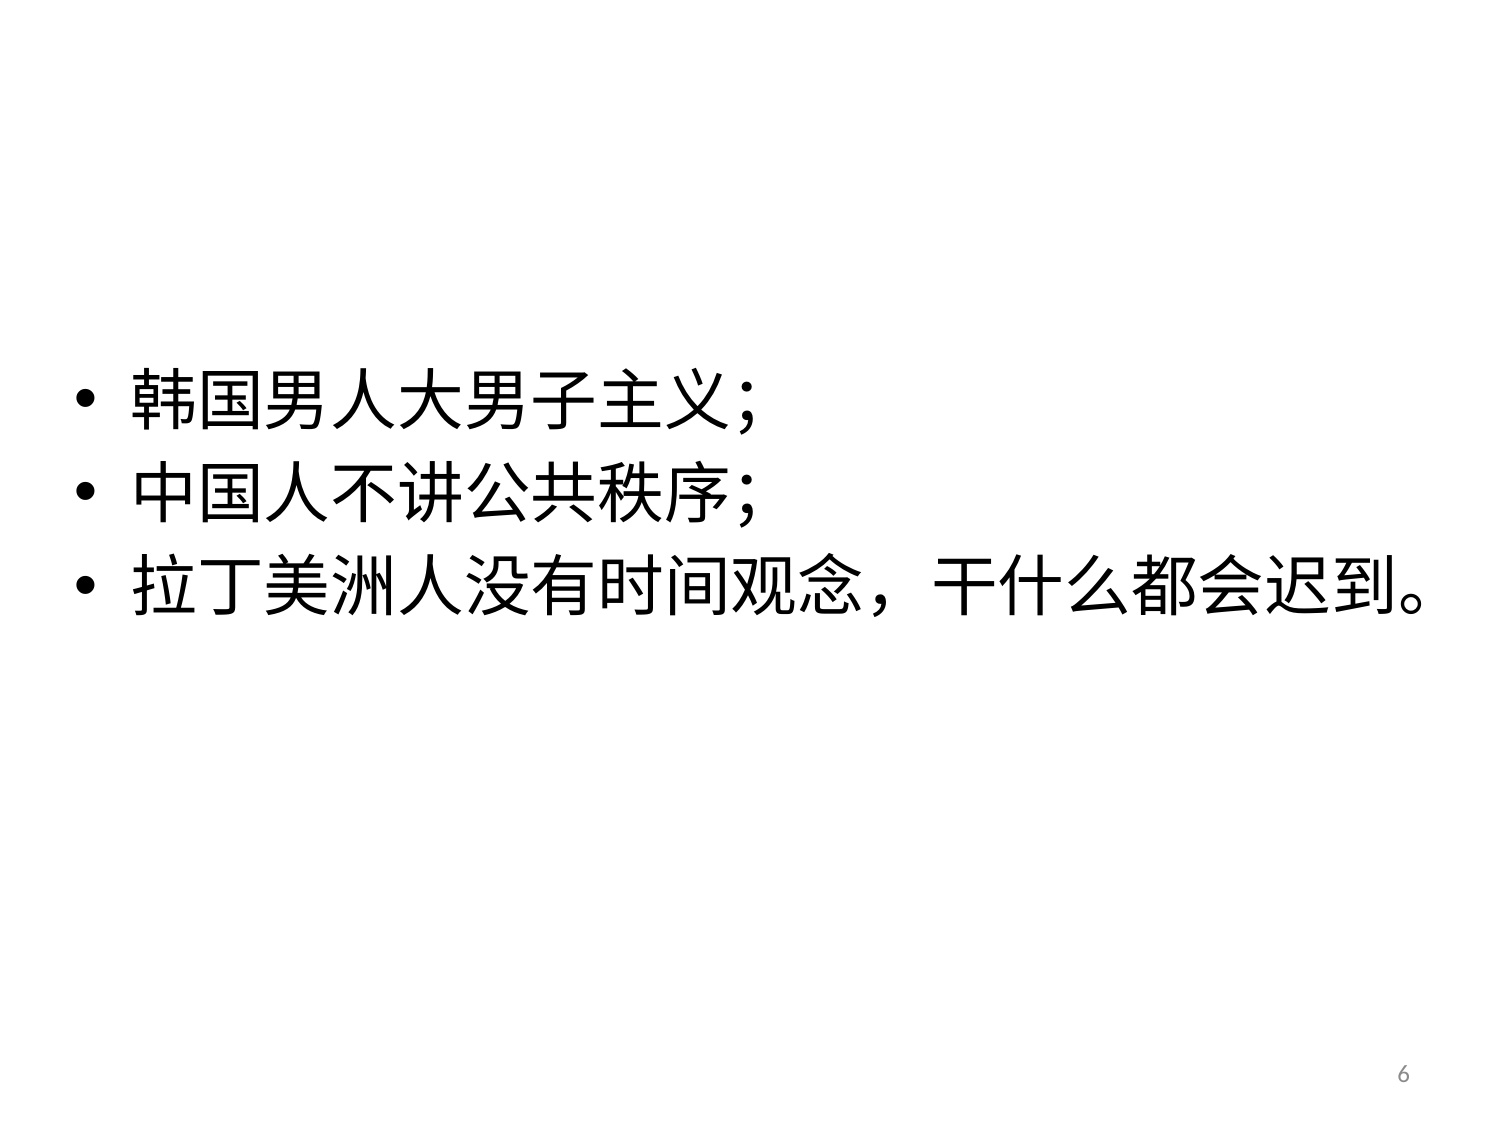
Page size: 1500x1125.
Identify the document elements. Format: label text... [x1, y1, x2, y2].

list 韩国男人大男子主义； 中国人不讲公共秩序； 拉丁美洲人没有时间观念，干什么都会迟到。 [59, 349, 1483, 1005]
slide_number 6 [1074, 1042, 1425, 1103]
